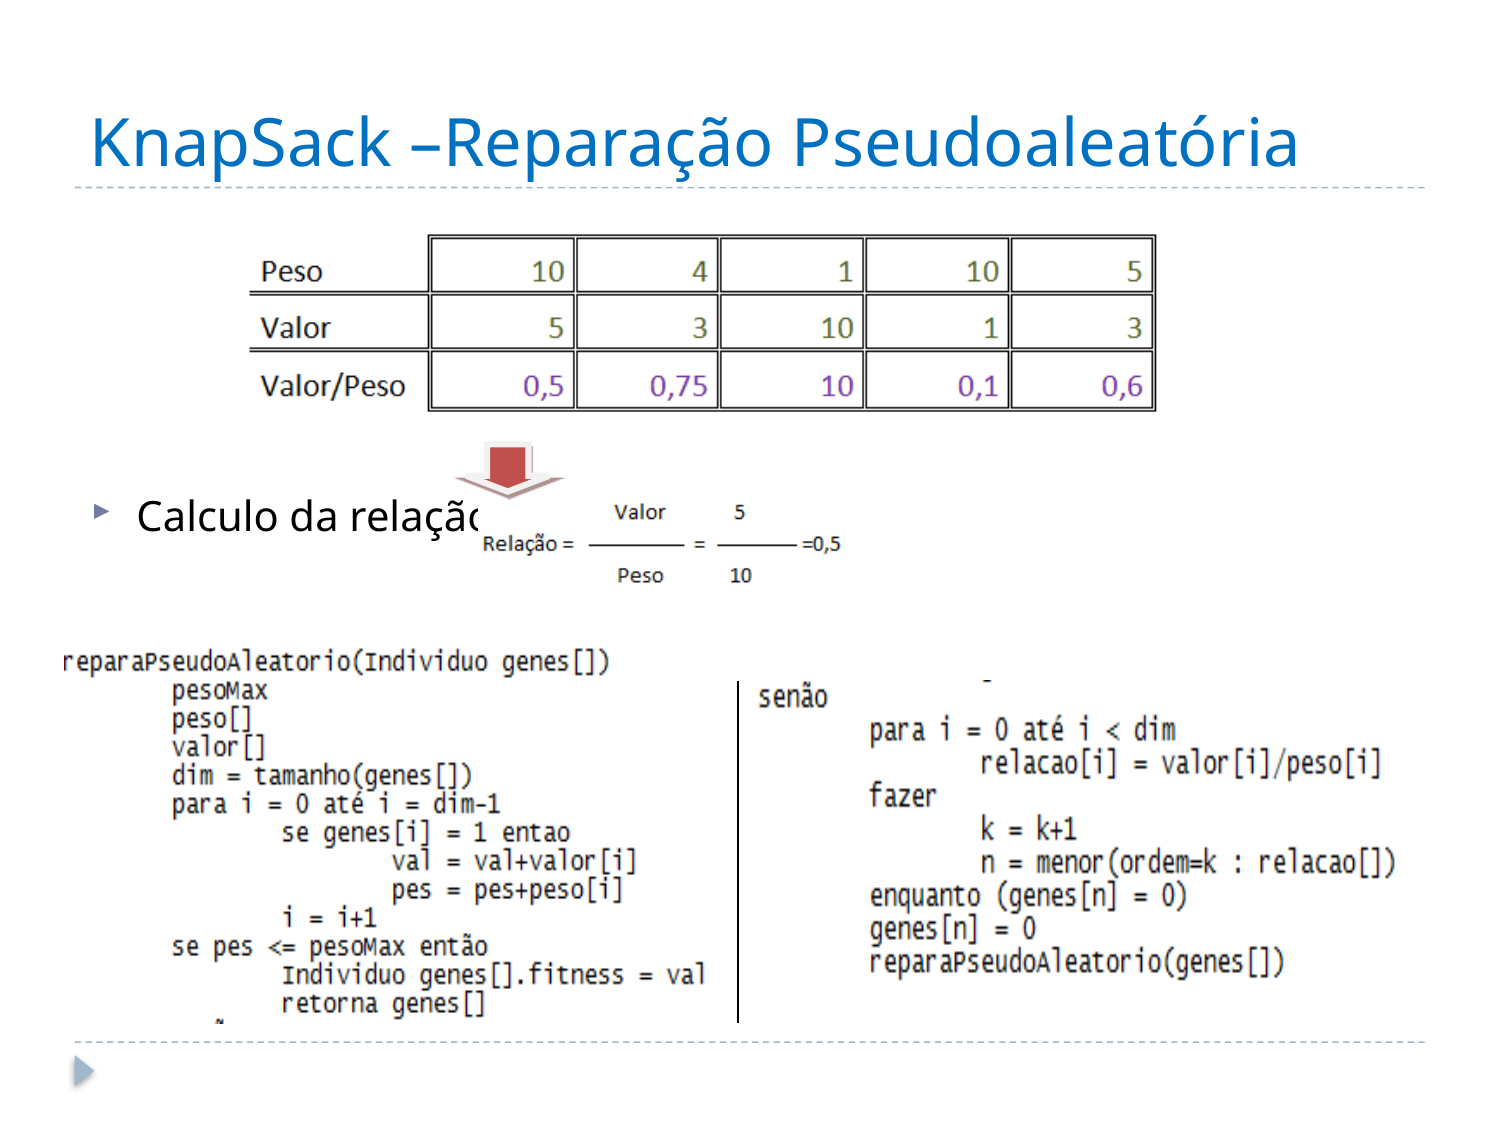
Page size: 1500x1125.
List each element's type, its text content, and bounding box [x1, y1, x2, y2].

text_box [466, 444, 550, 491]
picture [241, 207, 1169, 423]
picture [478, 491, 849, 597]
picture [64, 644, 715, 1024]
picture [749, 680, 1412, 1024]
list Calculo da relação: [76, 172, 1427, 983]
title KnapSack –Reparação Pseudoaleatória [75, 24, 1425, 188]
